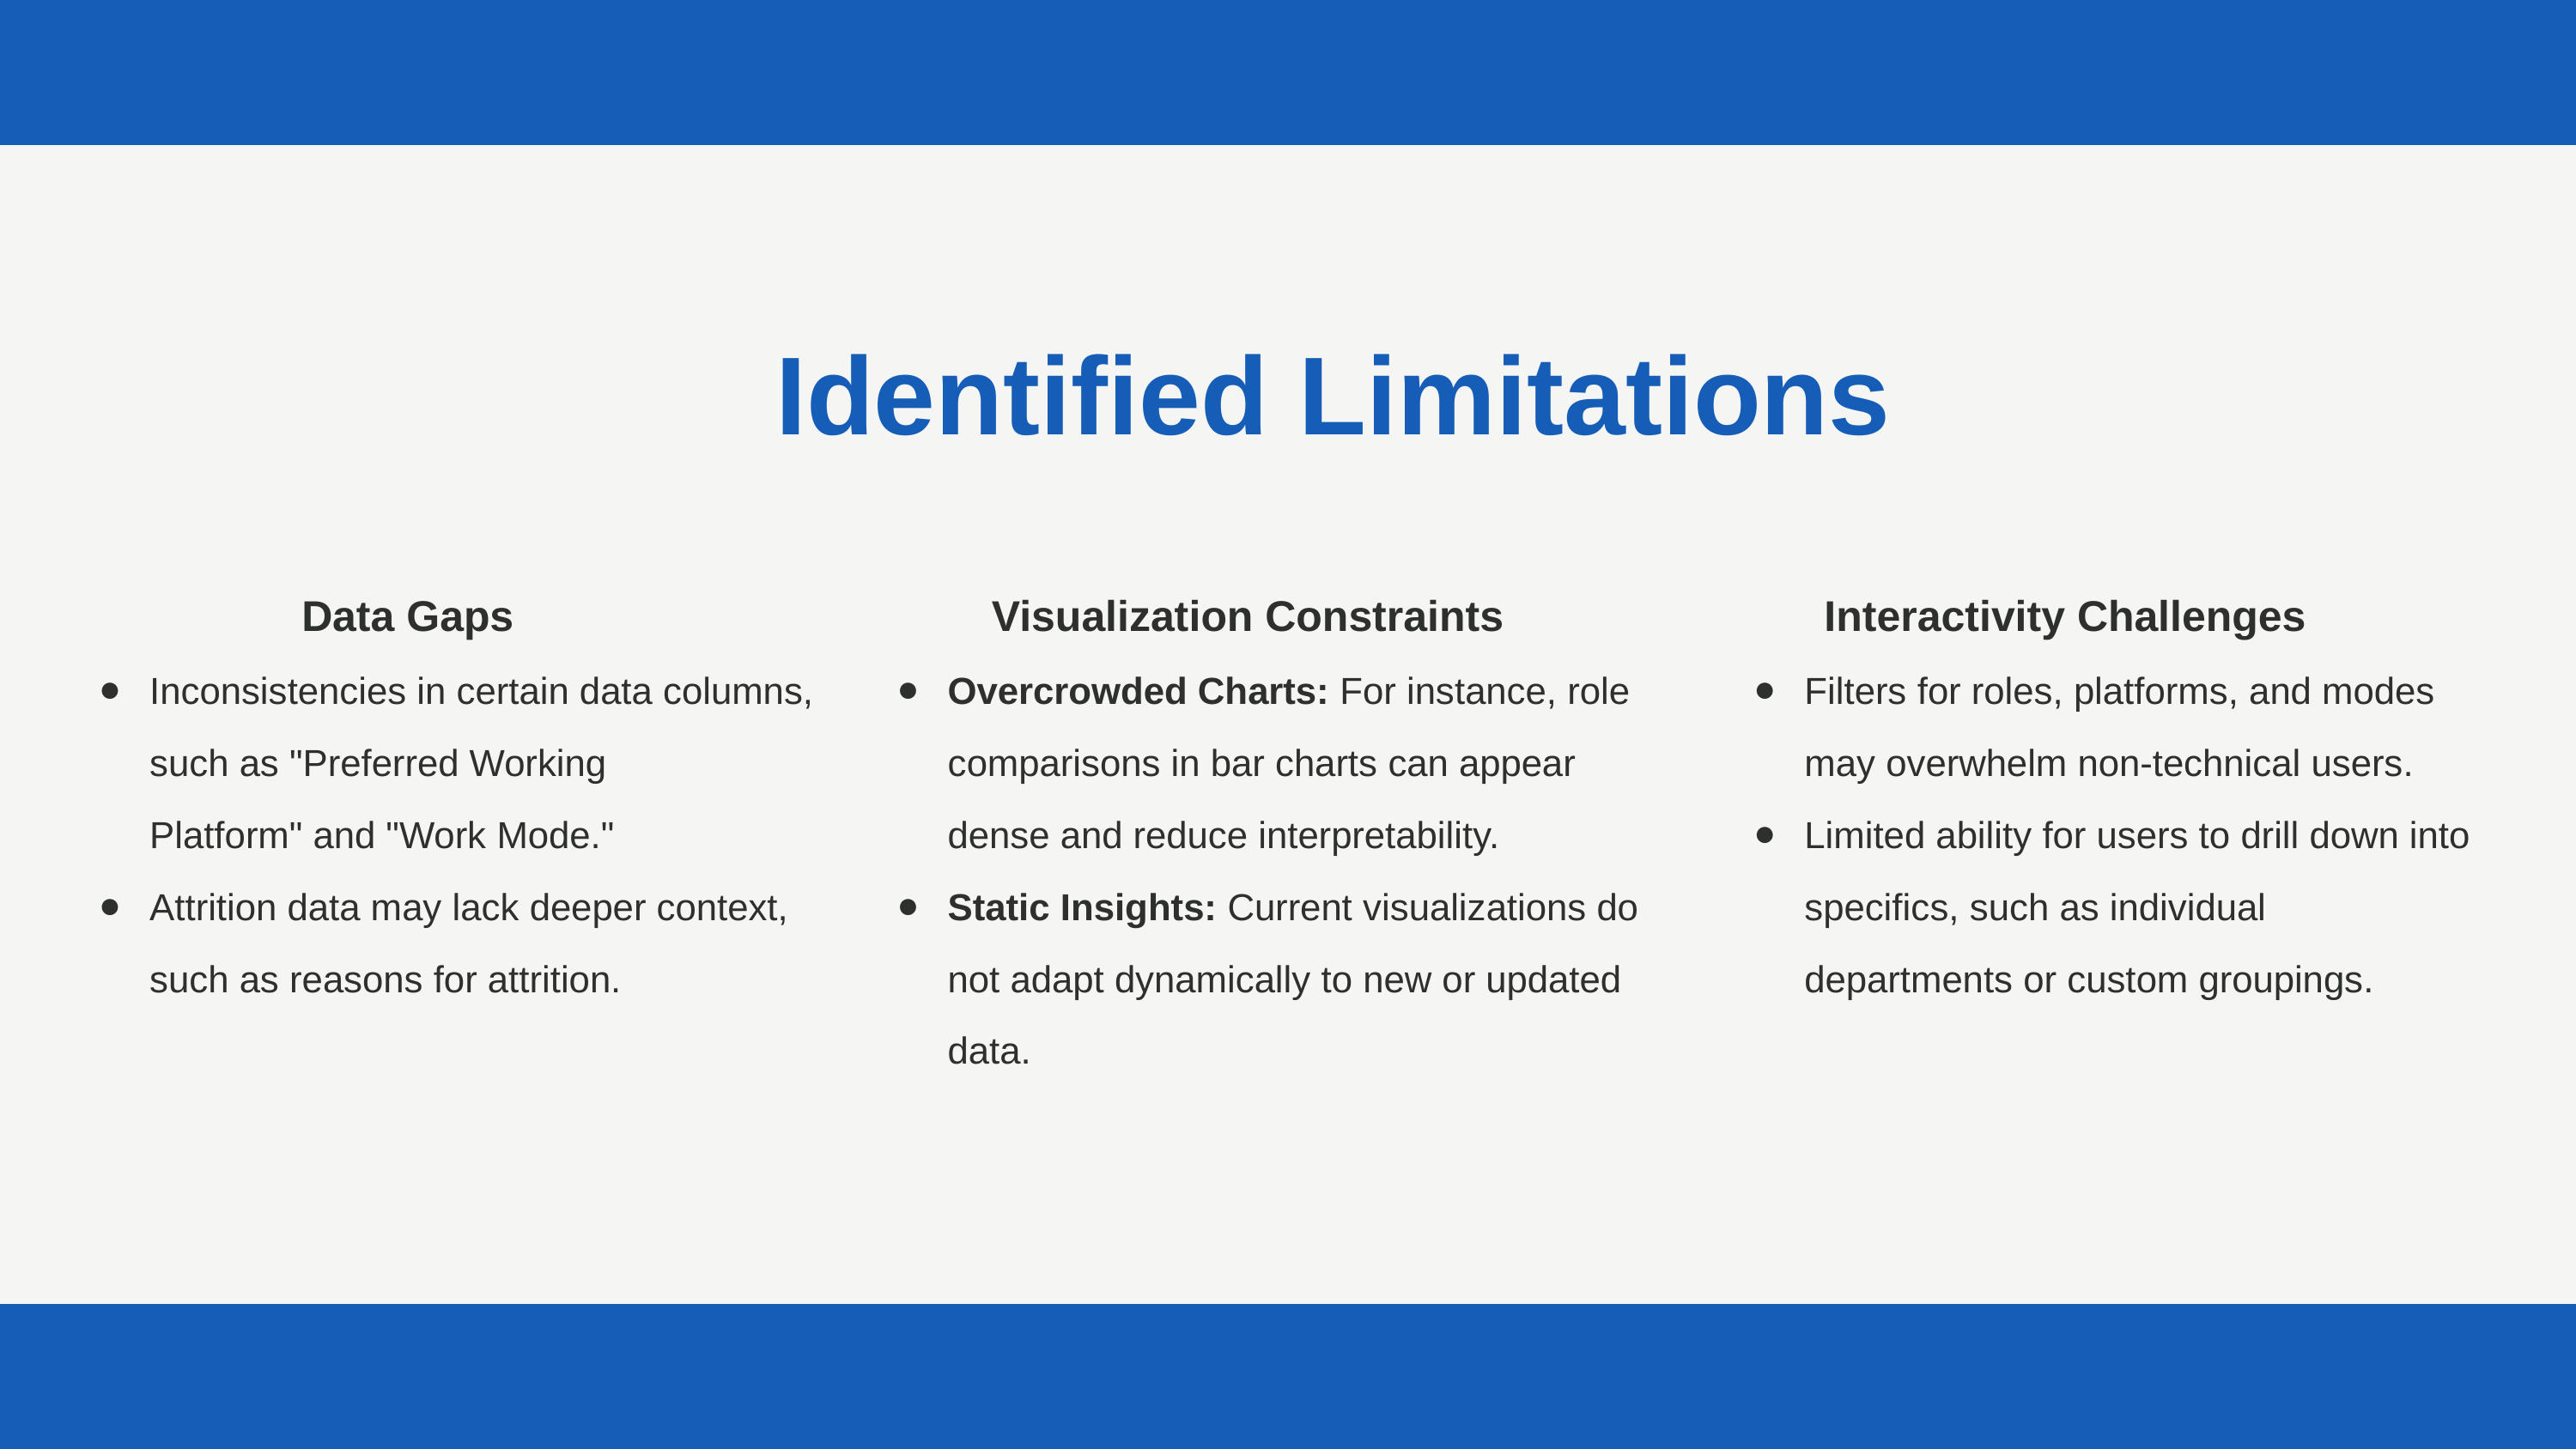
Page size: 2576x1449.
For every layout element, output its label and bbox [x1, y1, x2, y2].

text_box [0, 124, 2576, 1304]
